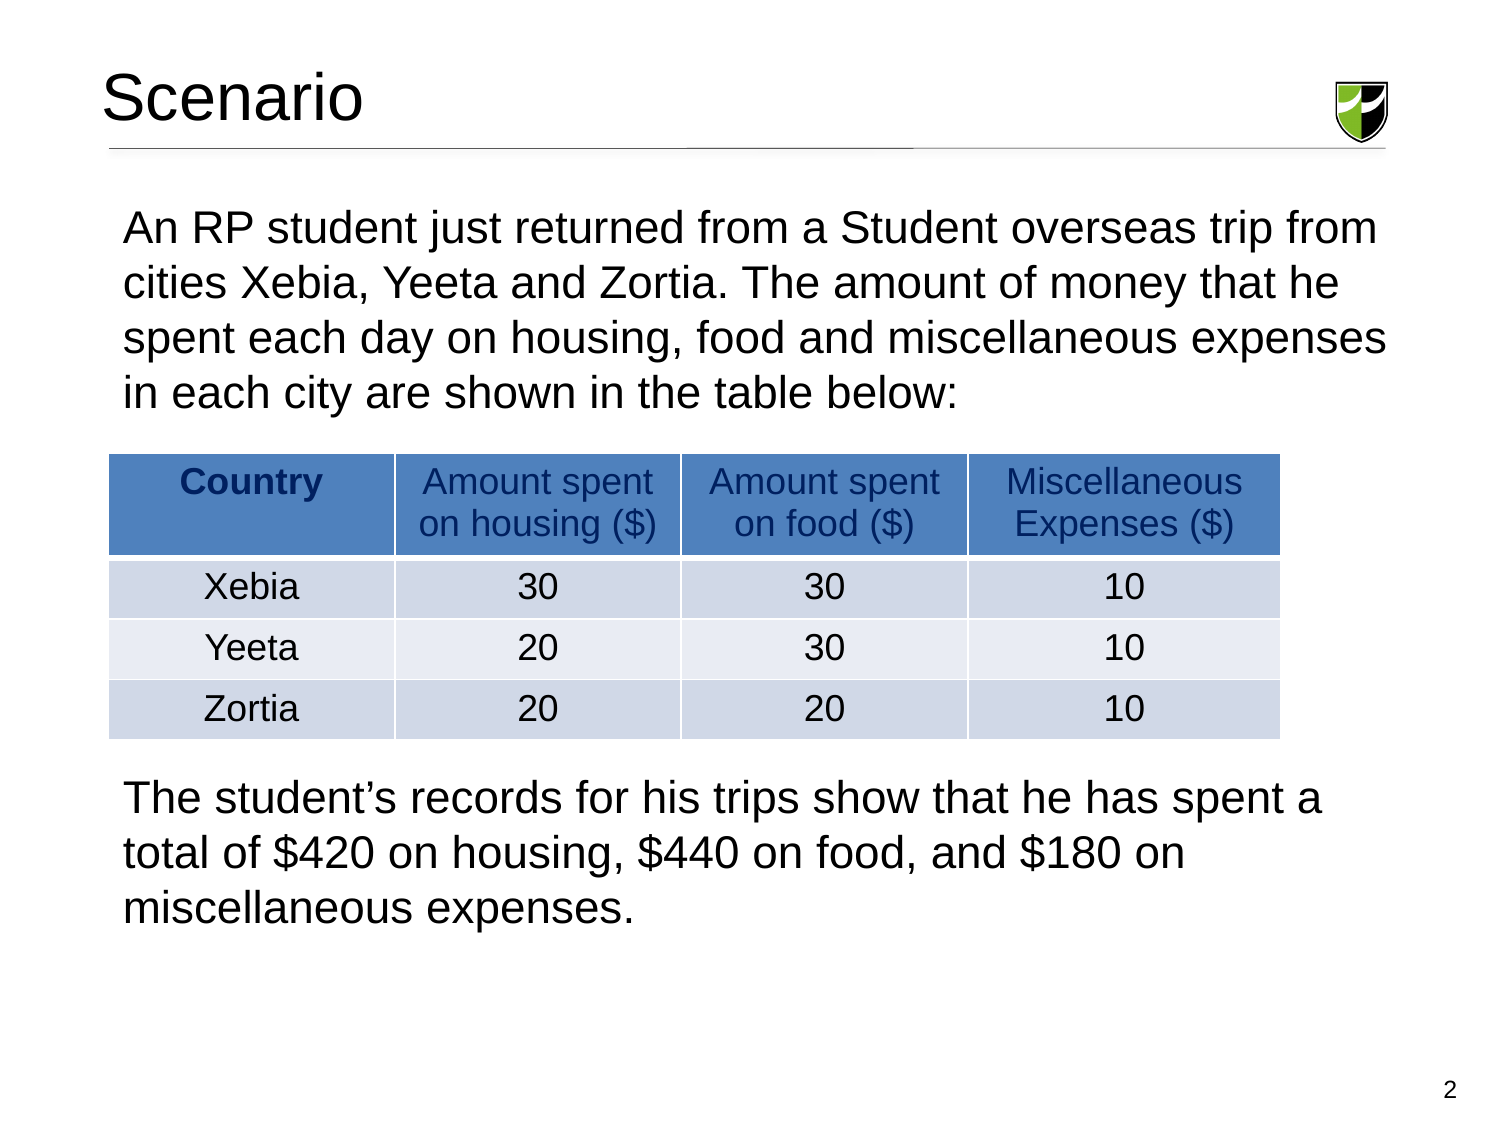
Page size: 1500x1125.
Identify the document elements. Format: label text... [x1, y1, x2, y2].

table_header Amount spent on food ($) [682, 454, 967, 555]
table_cell 30 [682, 561, 967, 618]
table_header Miscellaneous Expenses ($) [969, 454, 1280, 555]
table_cell 10 [969, 620, 1280, 679]
text_box An RP student just returned from a Student overseas trip from cities Xebia, Yeeta and Zortia. The amount of money that he spent each day on housing, food and miscellaneous expenses in each city are shown in the table below: The student’s records for his trips show that he has spent a total of $420 on housing, $440 on food, and $180 on miscellaneous expenses. [108, 235, 1409, 995]
table_cell 30 [396, 561, 680, 618]
table_cell 30 [682, 620, 967, 679]
table_cell Xebia [109, 561, 394, 618]
table_cell 20 [396, 680, 680, 739]
table_header Amount spent on housing ($) [396, 454, 680, 555]
table_cell Yeeta [109, 620, 394, 679]
table_cell 20 [682, 680, 967, 739]
table_cell Zortia [109, 680, 394, 739]
table_cell 10 [969, 561, 1280, 618]
table_cell 20 [396, 620, 680, 679]
table_header Country [109, 454, 394, 555]
text_box Scenario [86, 46, 1500, 235]
table_cell 10 [969, 680, 1280, 739]
slide_number 2 [1428, 1065, 1500, 1125]
